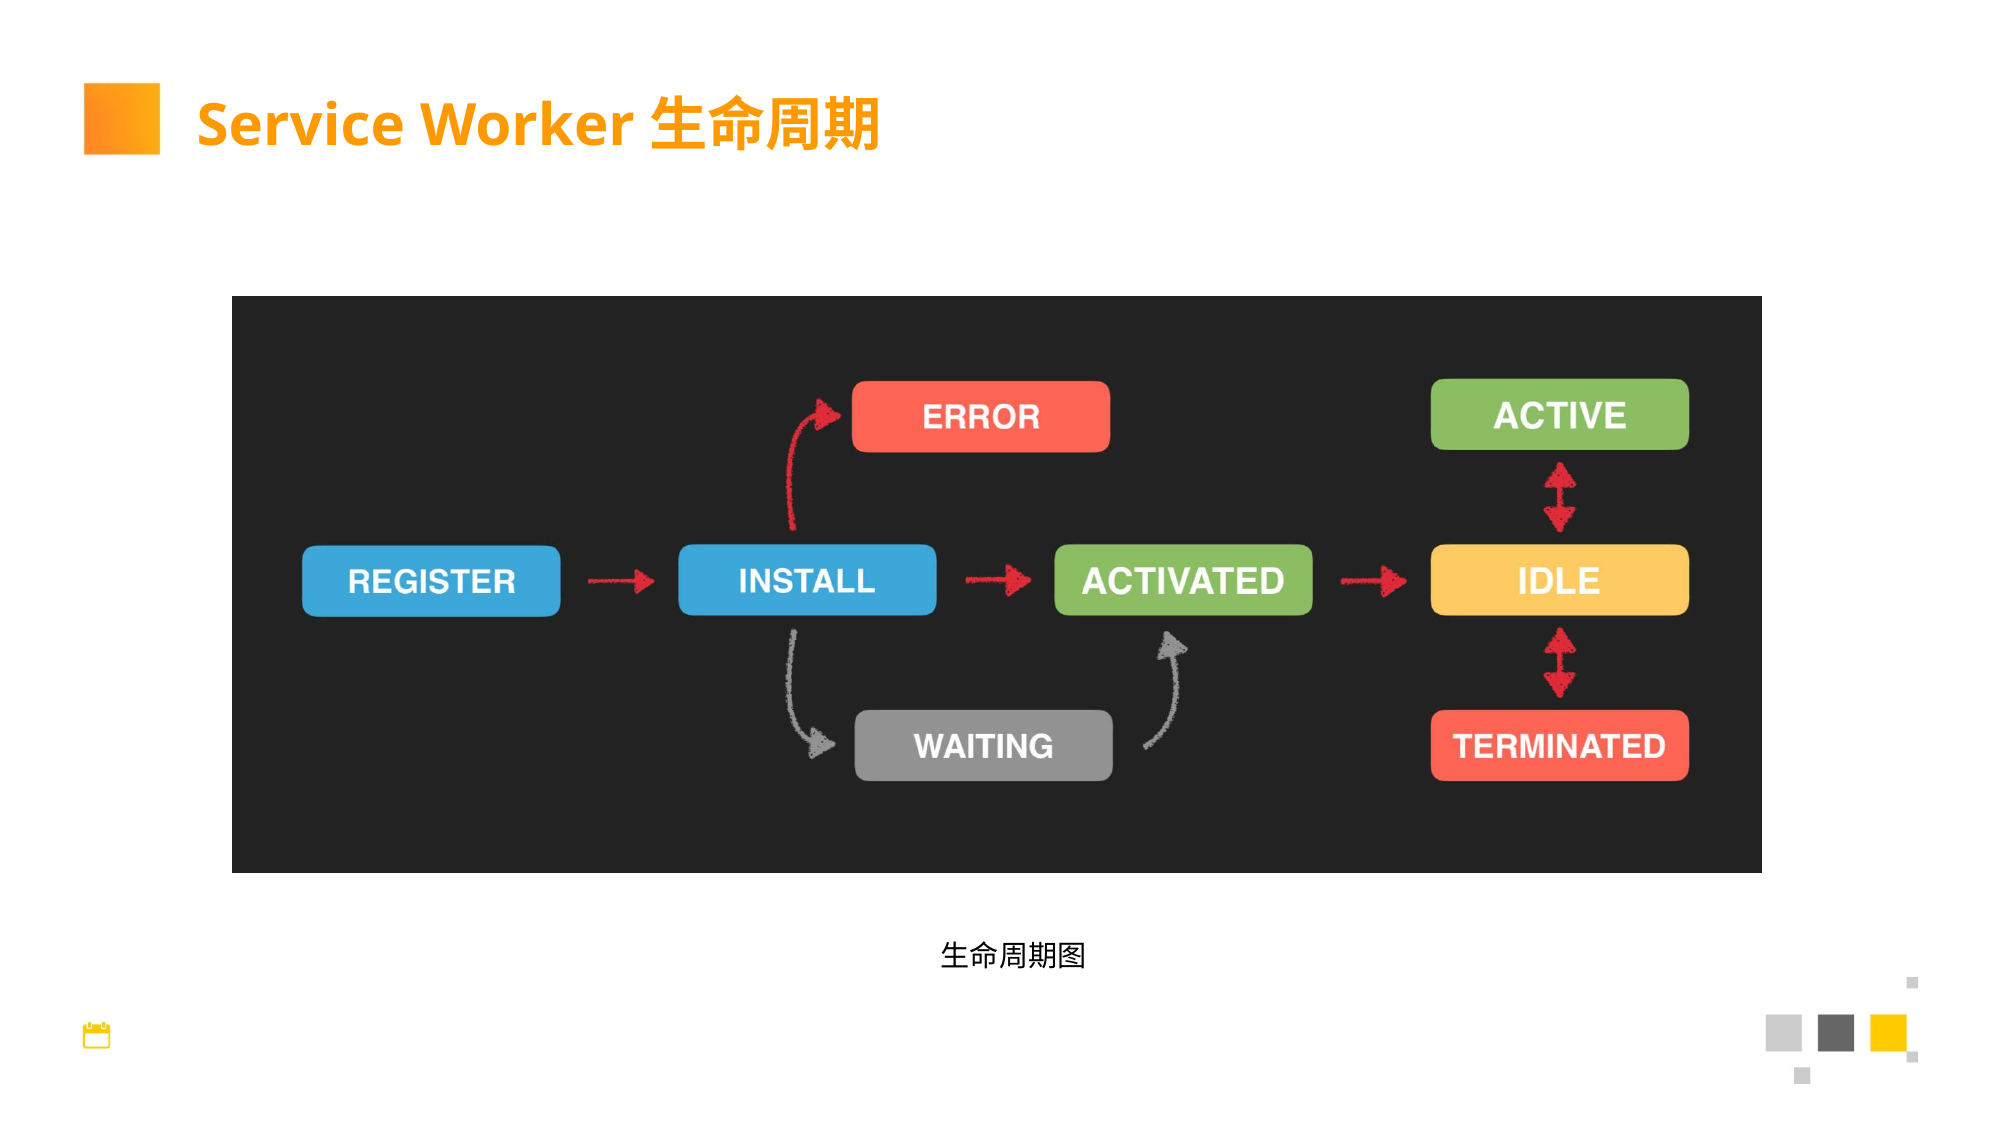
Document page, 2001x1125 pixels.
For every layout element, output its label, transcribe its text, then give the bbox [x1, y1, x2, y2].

text_box 生命周期图 [926, 894, 1104, 980]
text_box Service Worker生命周期 [185, 81, 956, 163]
picture [0, 0, 2000, 1125]
